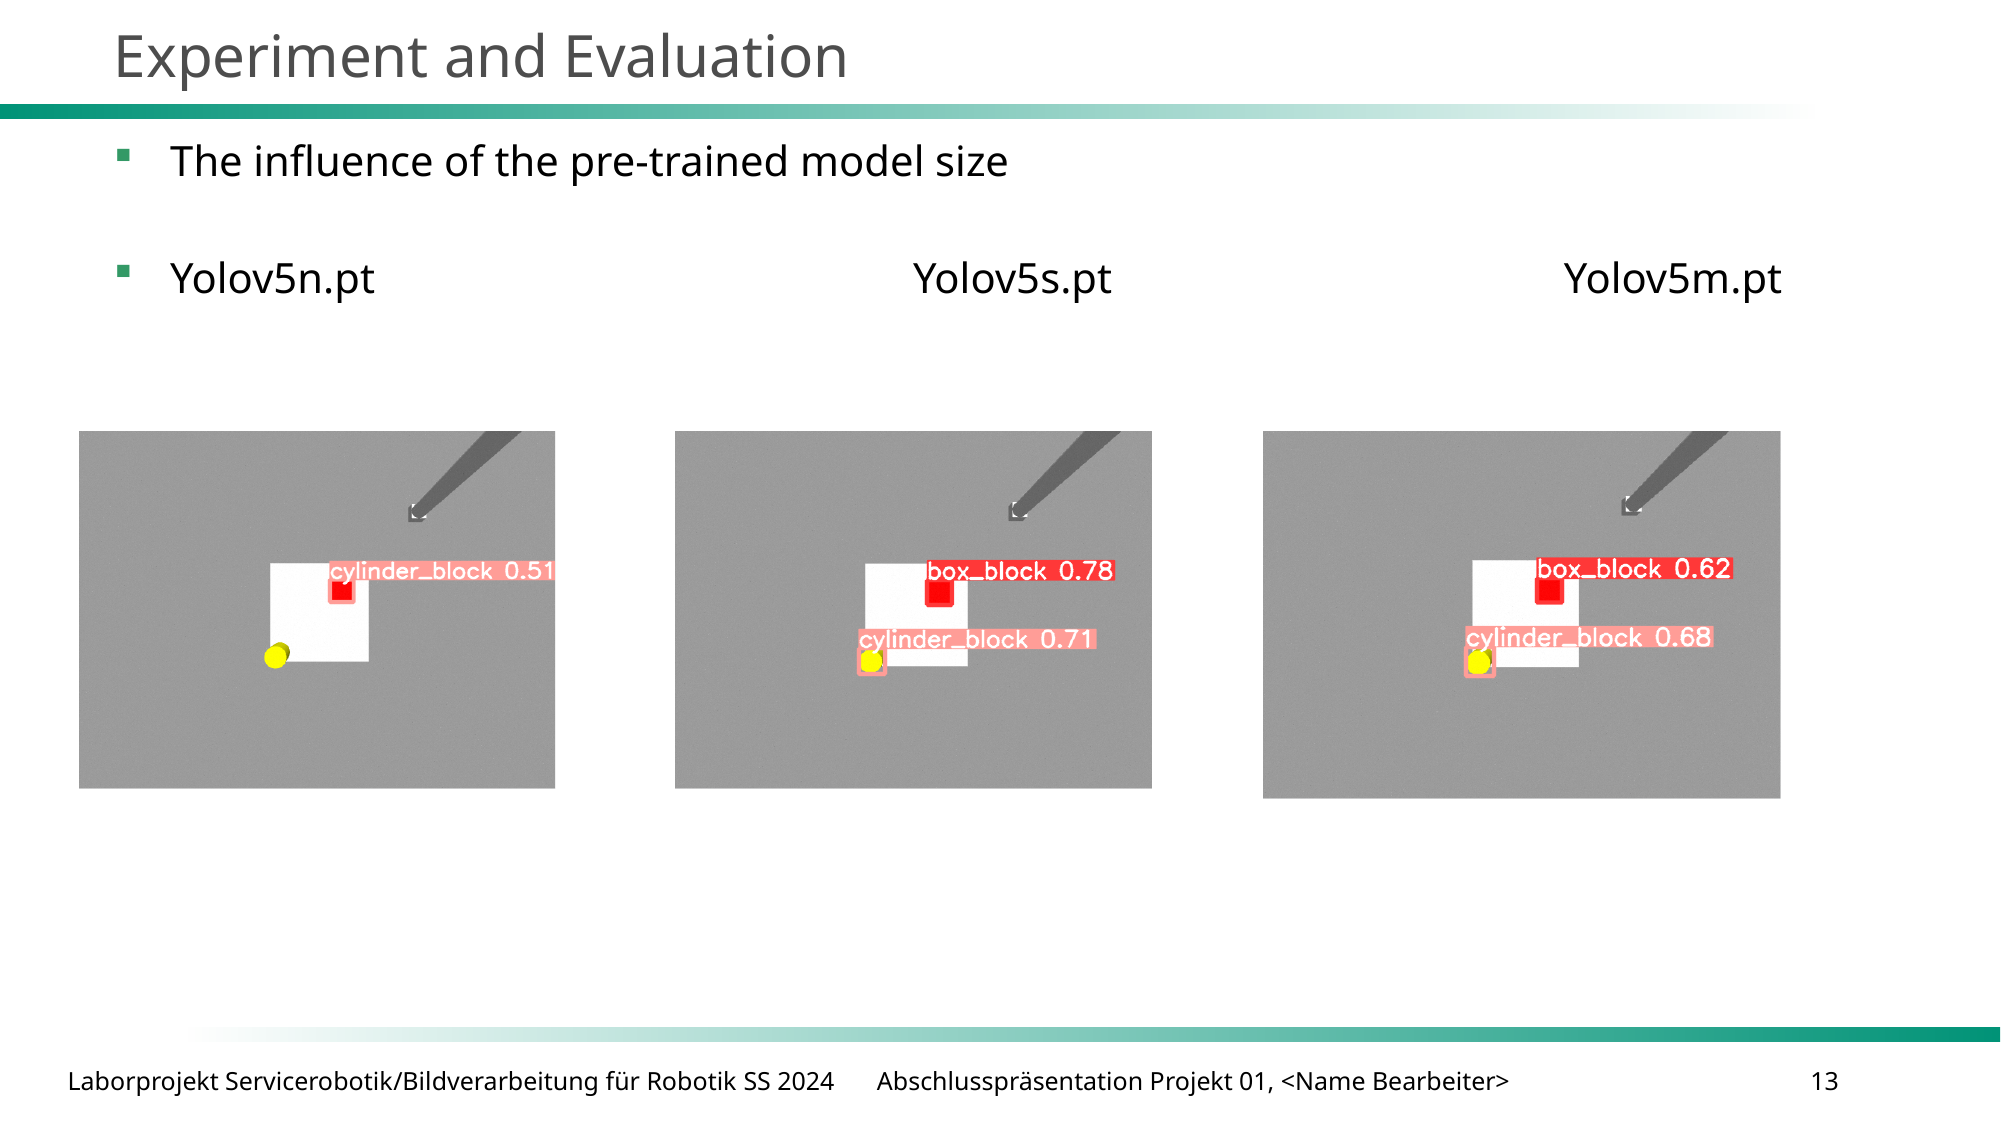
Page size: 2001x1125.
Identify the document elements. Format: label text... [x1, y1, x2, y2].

picture [78, 431, 556, 789]
picture [1263, 431, 1781, 799]
title Experiment and Evaluation [98, 11, 1900, 98]
list The influence of the pre-trained model size Yolov5n.pt Yolov5s.pt Yolov5m.pt [98, 127, 1900, 1006]
picture [674, 431, 1152, 789]
